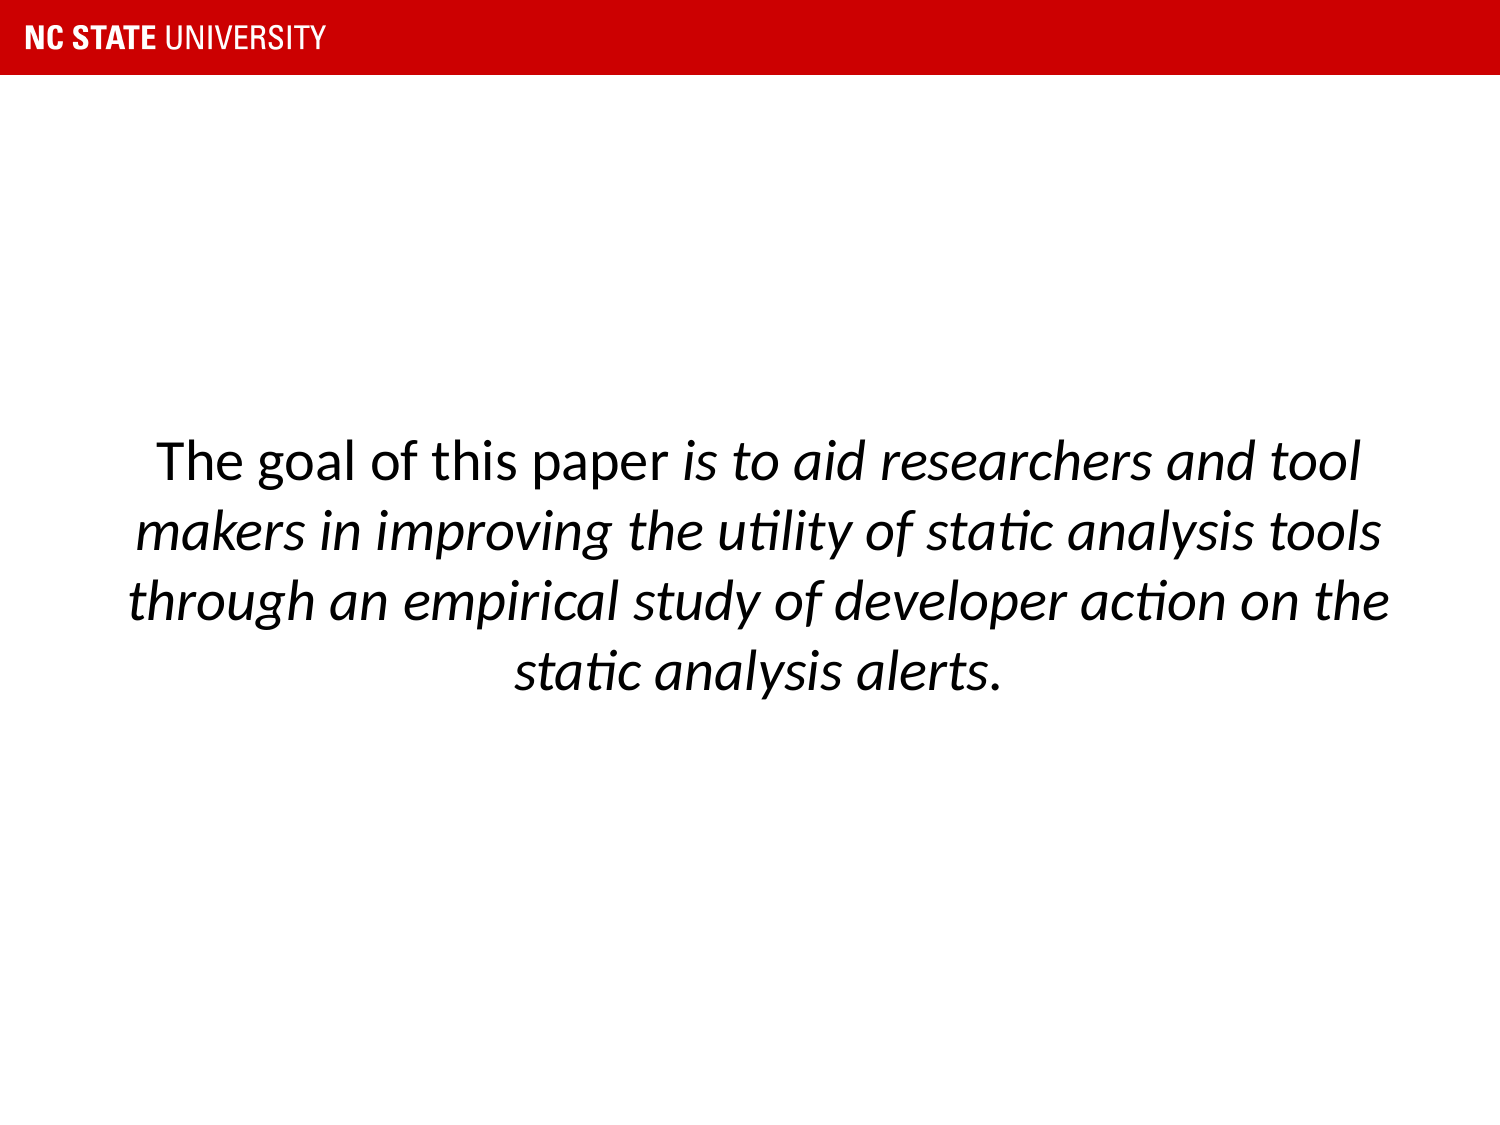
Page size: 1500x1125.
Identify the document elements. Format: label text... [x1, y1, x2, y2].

picture [0, 0, 1500, 75]
title The goal of this paper is to aid researchers and tool makers in improving the utility of static analysis tools through an empirical study of developer action on the static analysis alerts. [95, 441, 1423, 683]
